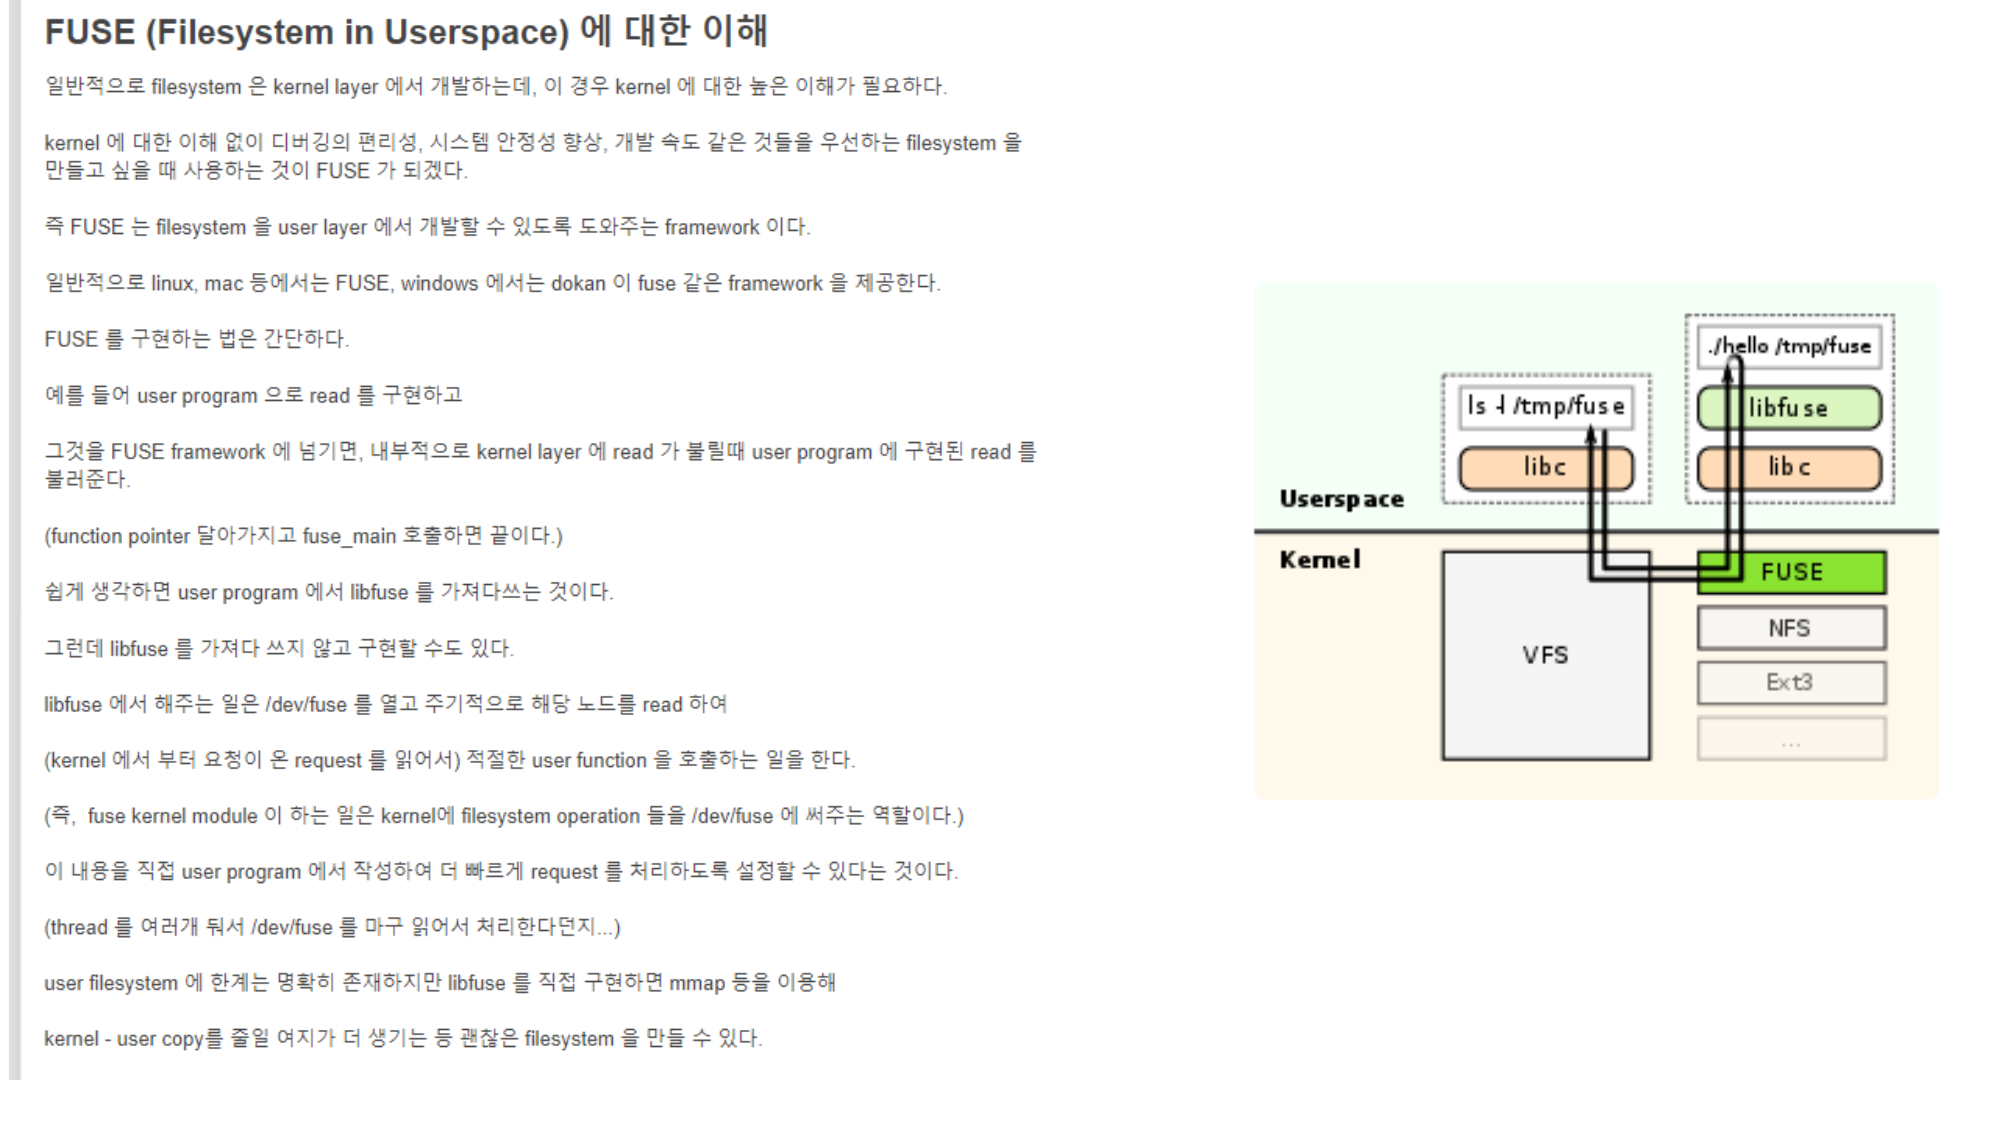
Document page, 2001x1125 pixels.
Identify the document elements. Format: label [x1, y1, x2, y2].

picture [1210, 239, 1958, 868]
text_box [8, 0, 1059, 1080]
